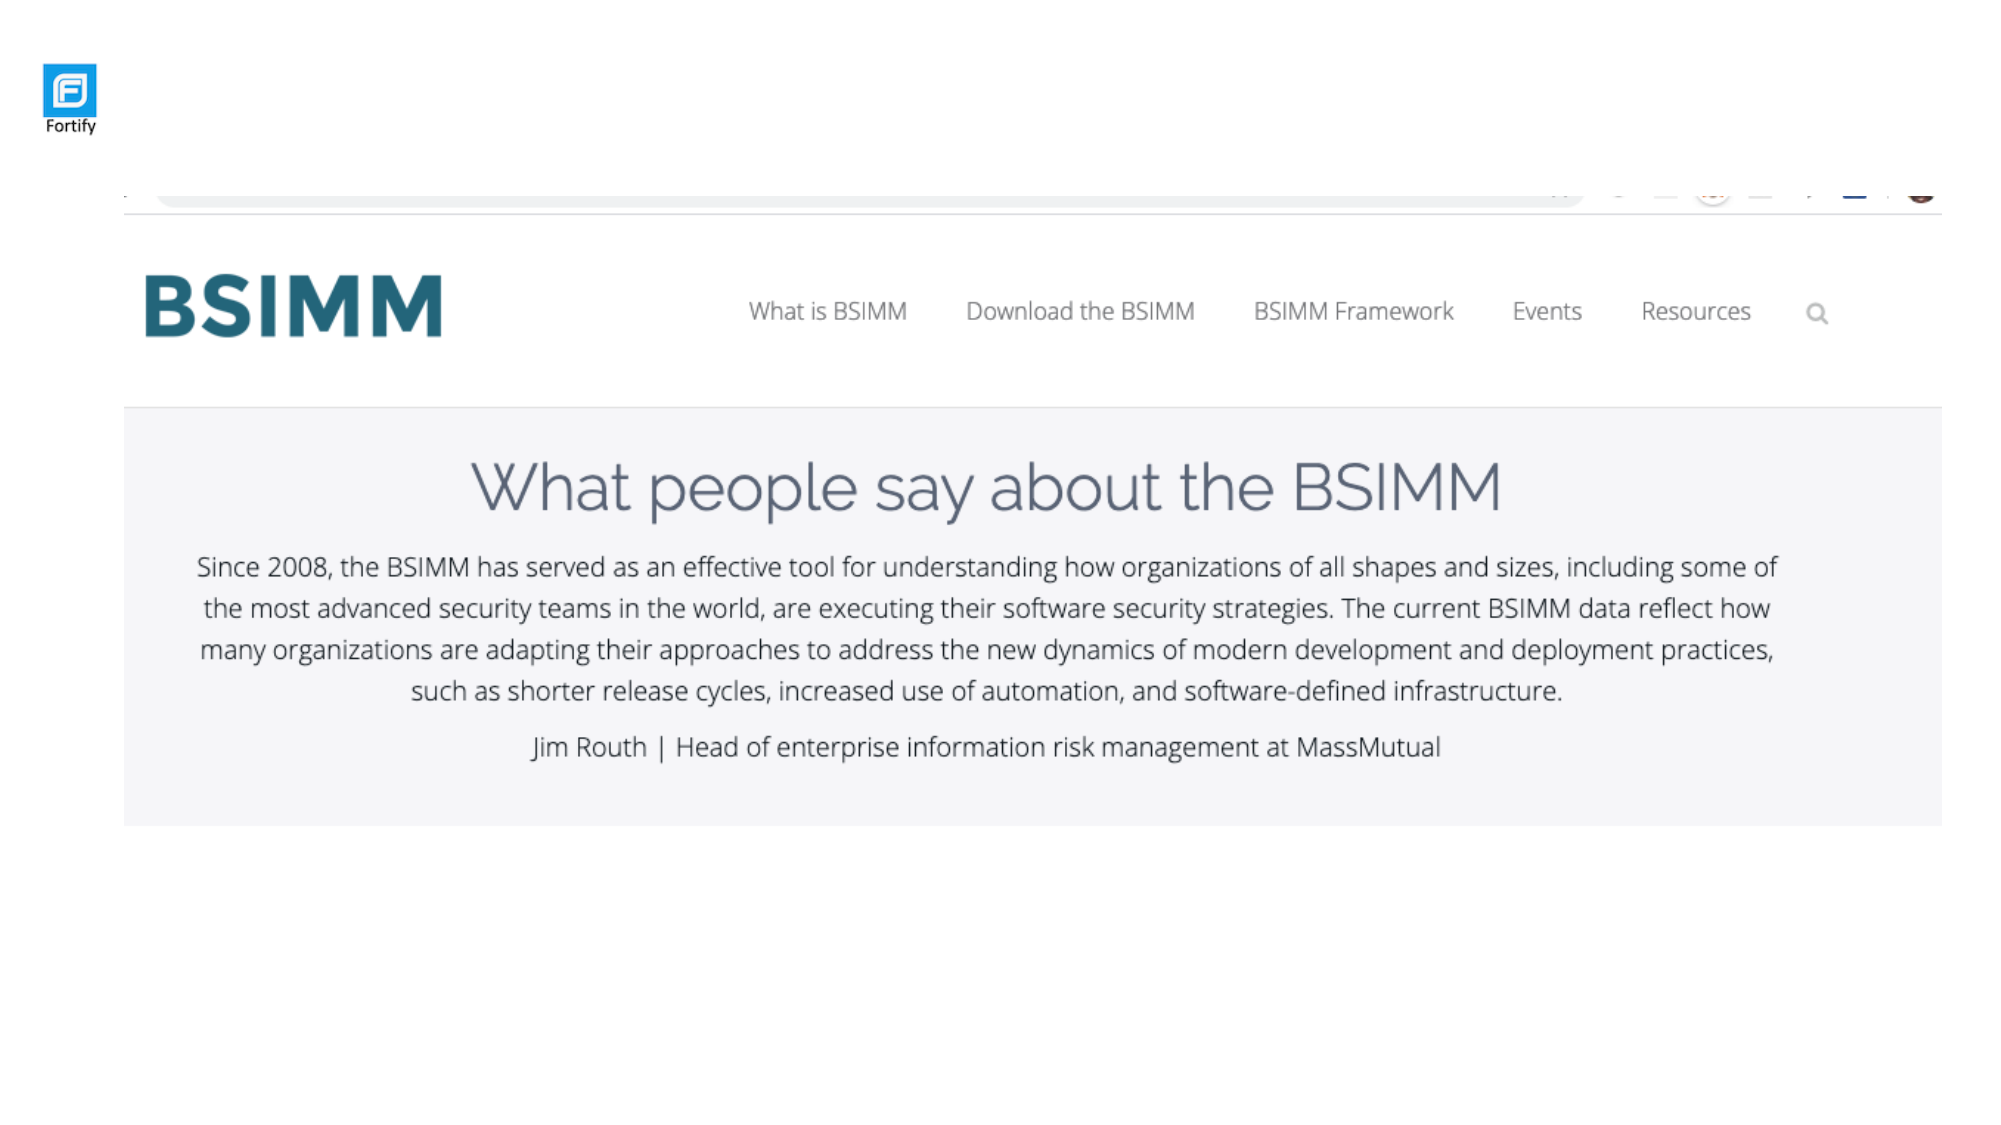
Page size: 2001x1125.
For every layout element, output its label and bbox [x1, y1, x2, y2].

picture [124, 196, 1942, 867]
picture [38, 59, 101, 138]
